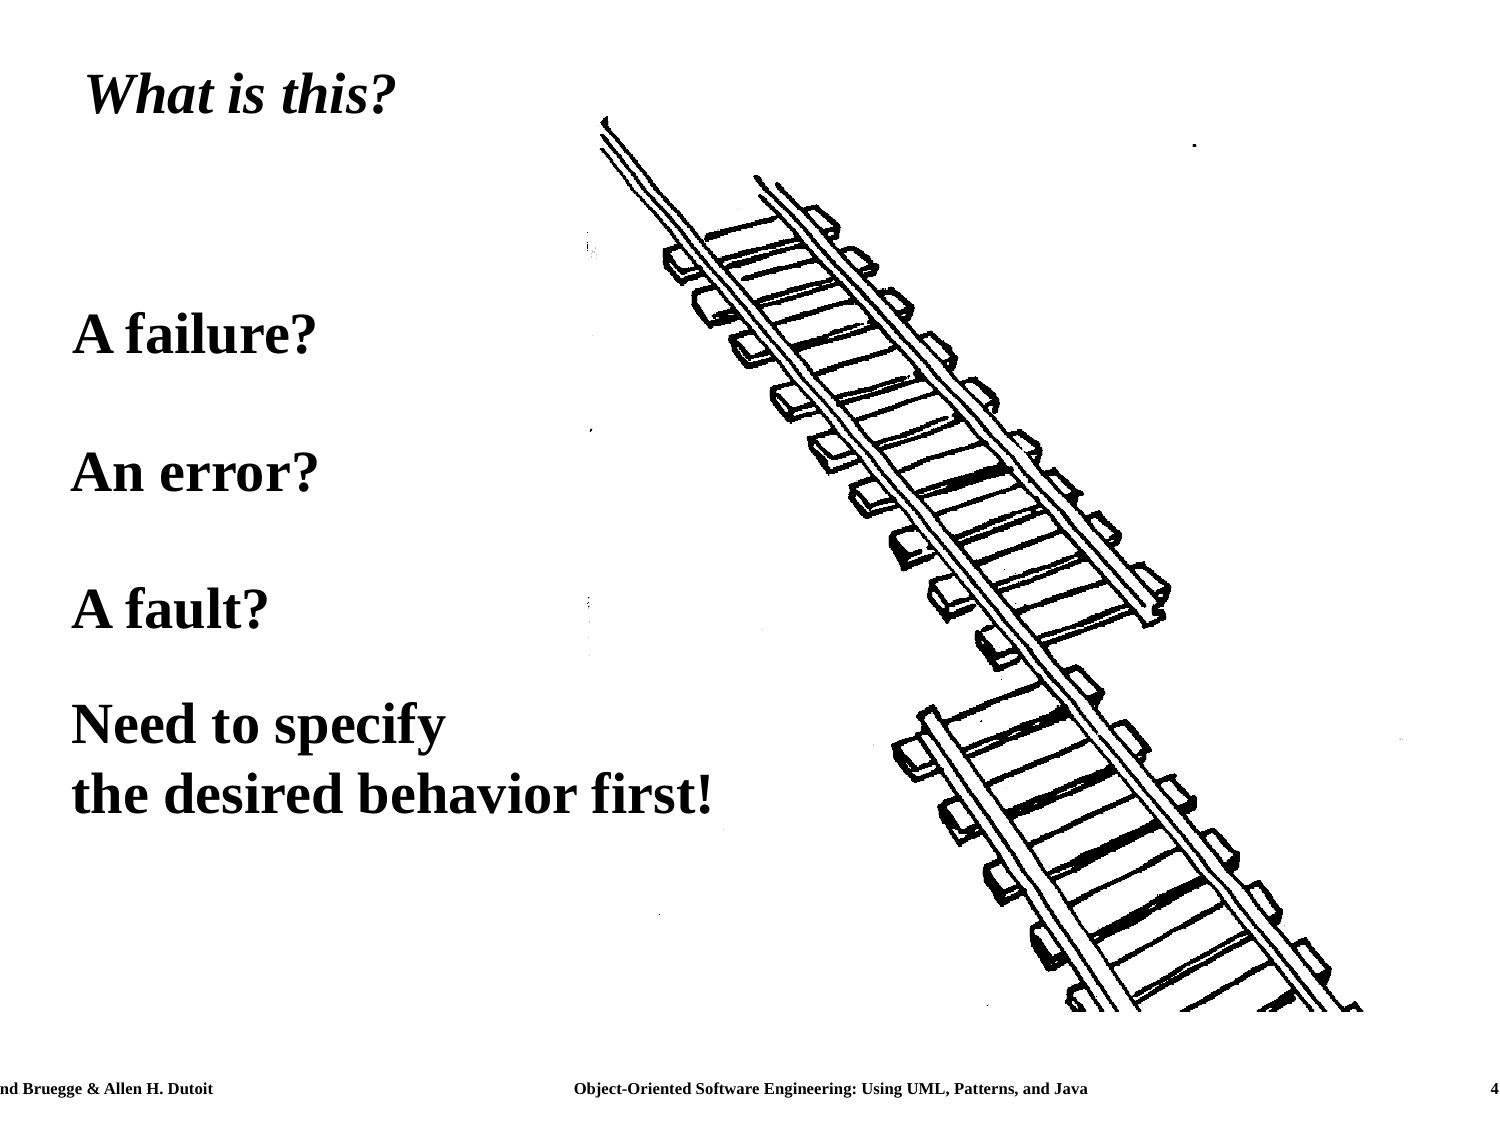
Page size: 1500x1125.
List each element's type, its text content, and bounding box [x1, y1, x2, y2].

title What is this? [68, 36, 1407, 153]
text_box Need to specify the desired behavior first! [56, 677, 583, 833]
picture [583, 111, 1413, 1020]
text_box A fault? [57, 562, 287, 648]
text_box A failure? [57, 287, 334, 373]
text_box An error? [56, 425, 336, 511]
